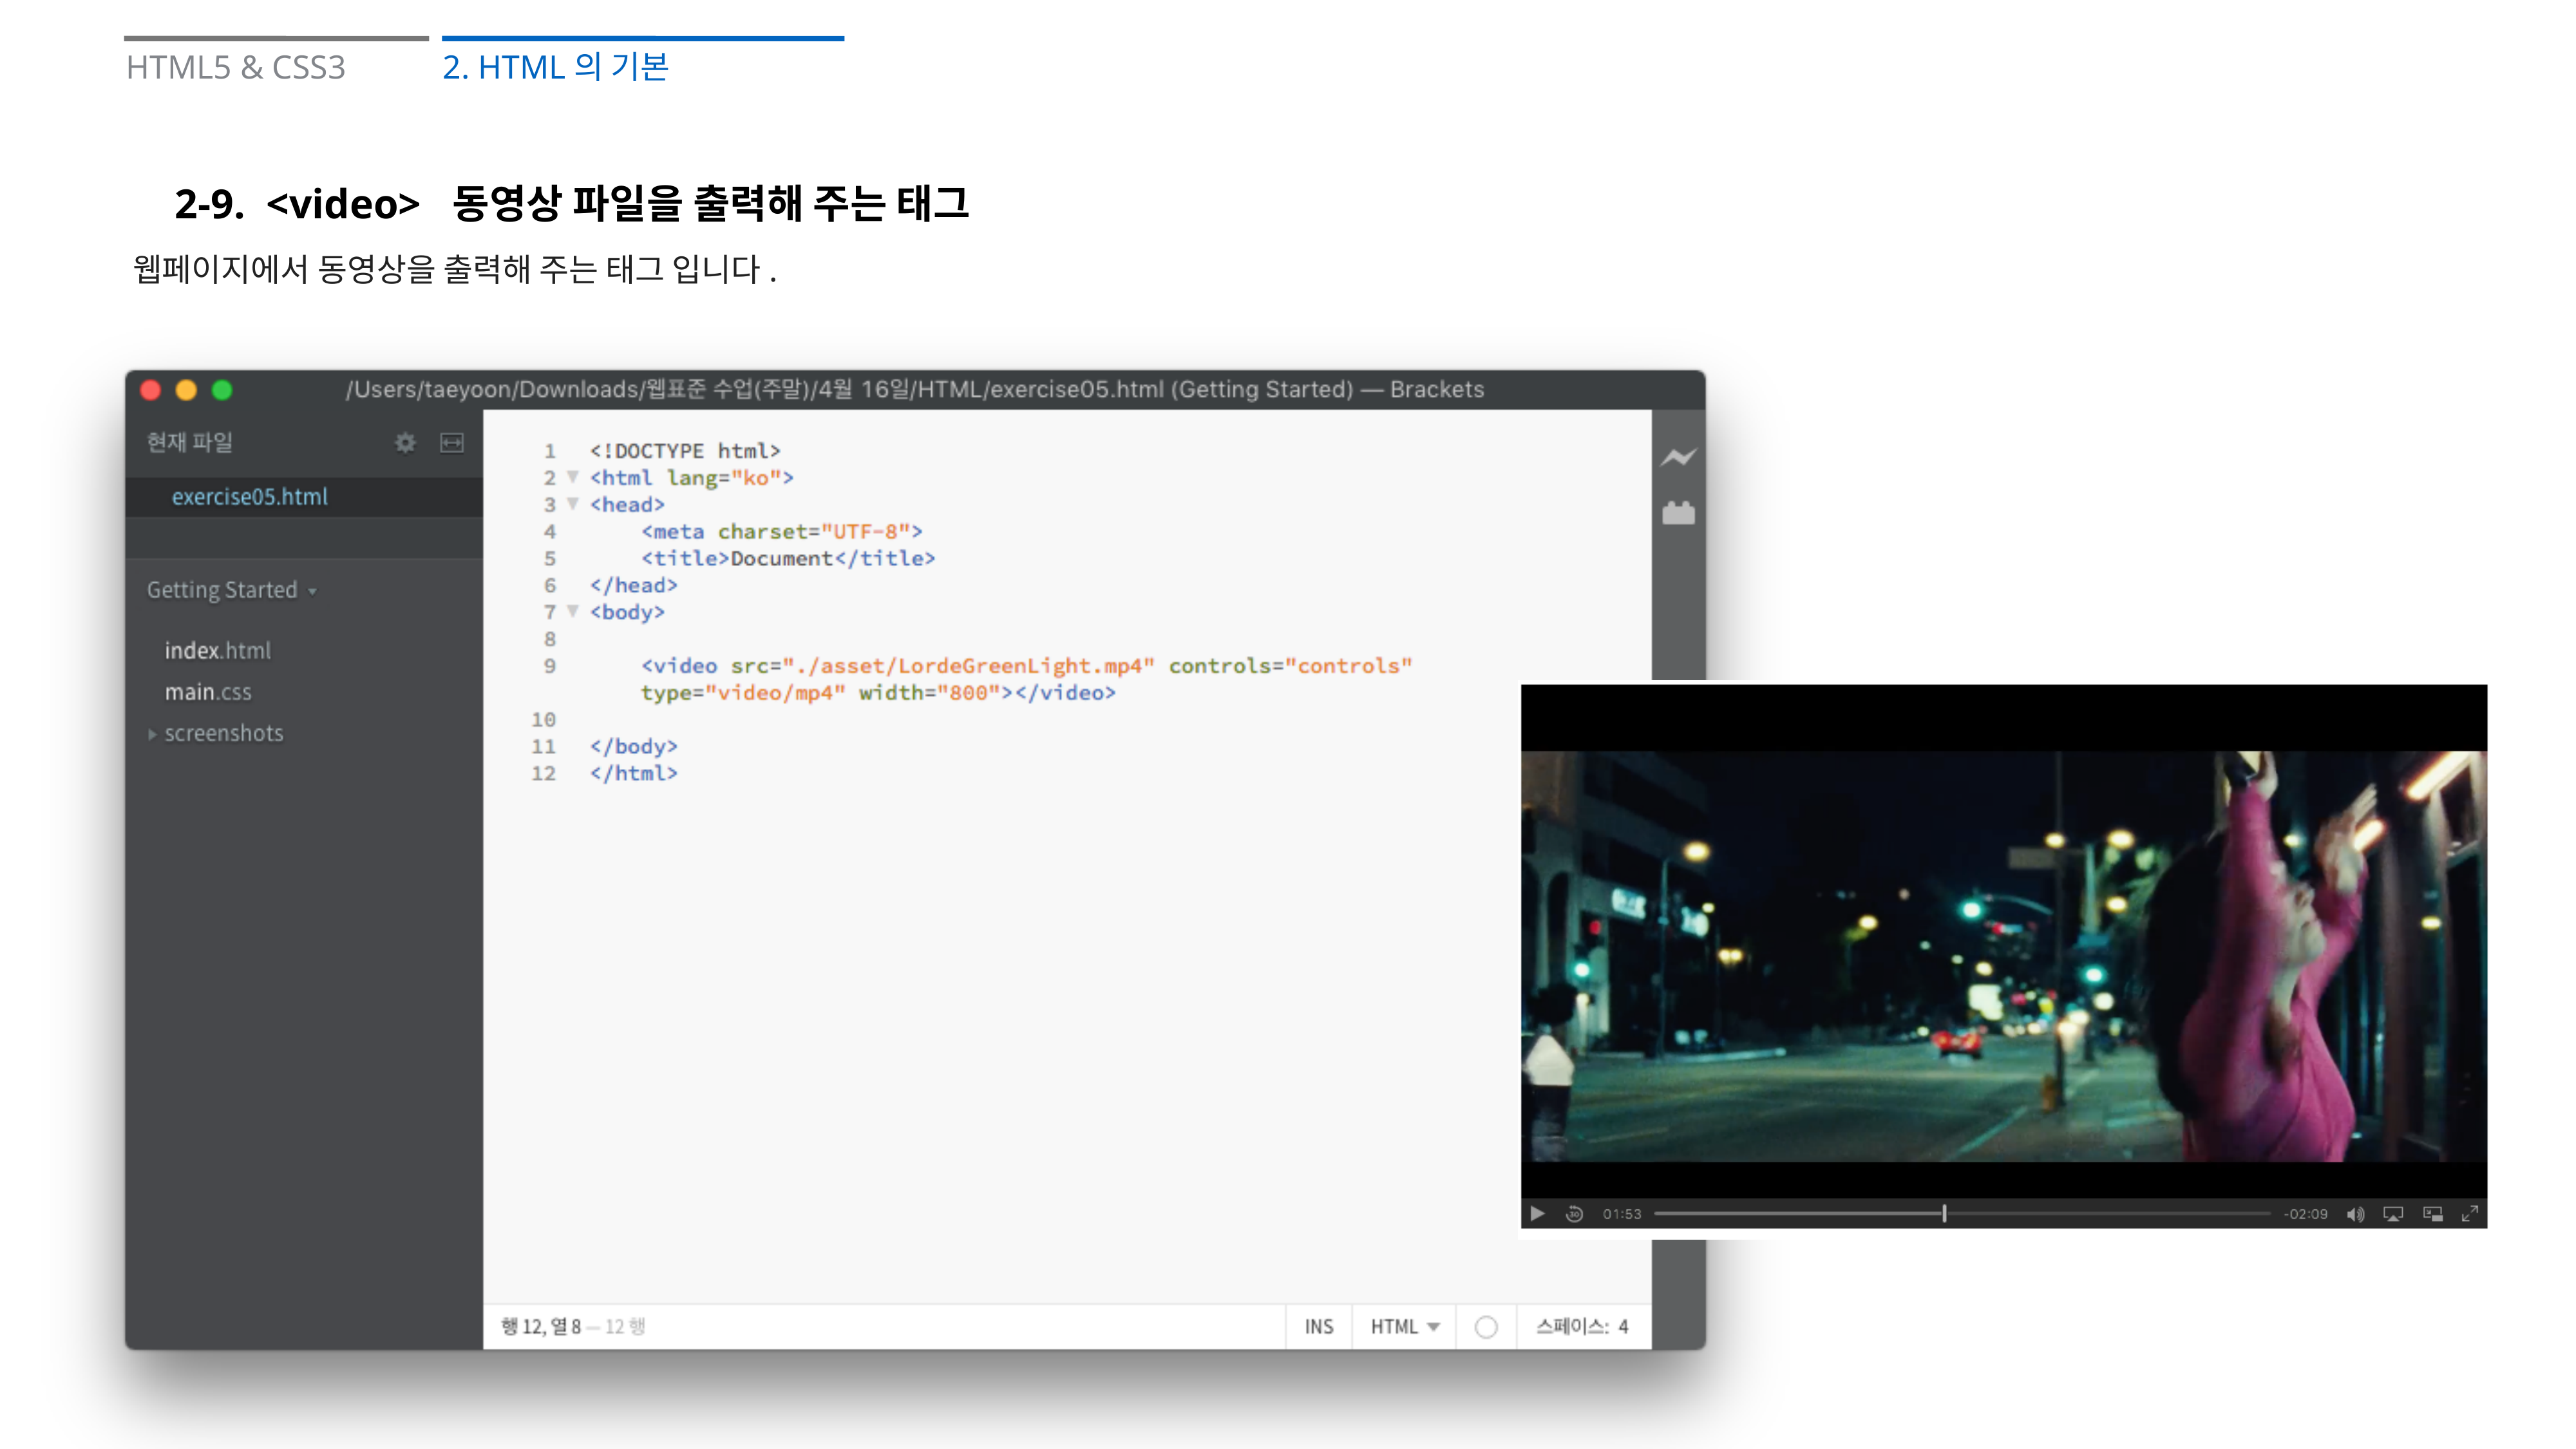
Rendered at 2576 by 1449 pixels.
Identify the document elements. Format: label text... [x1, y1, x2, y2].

text_box HTML5 & CSS3 [118, 39, 354, 93]
picture [25, 314, 2499, 1449]
text_box 웹페이지에서 동영상을 출력해 주는 태그 입니다. [125, 242, 2427, 296]
text_box 2. HTML의 기본 [435, 39, 678, 93]
text_box 2-9. <video> 동영상 파일을 출력해 주는 태그 [167, 171, 979, 234]
